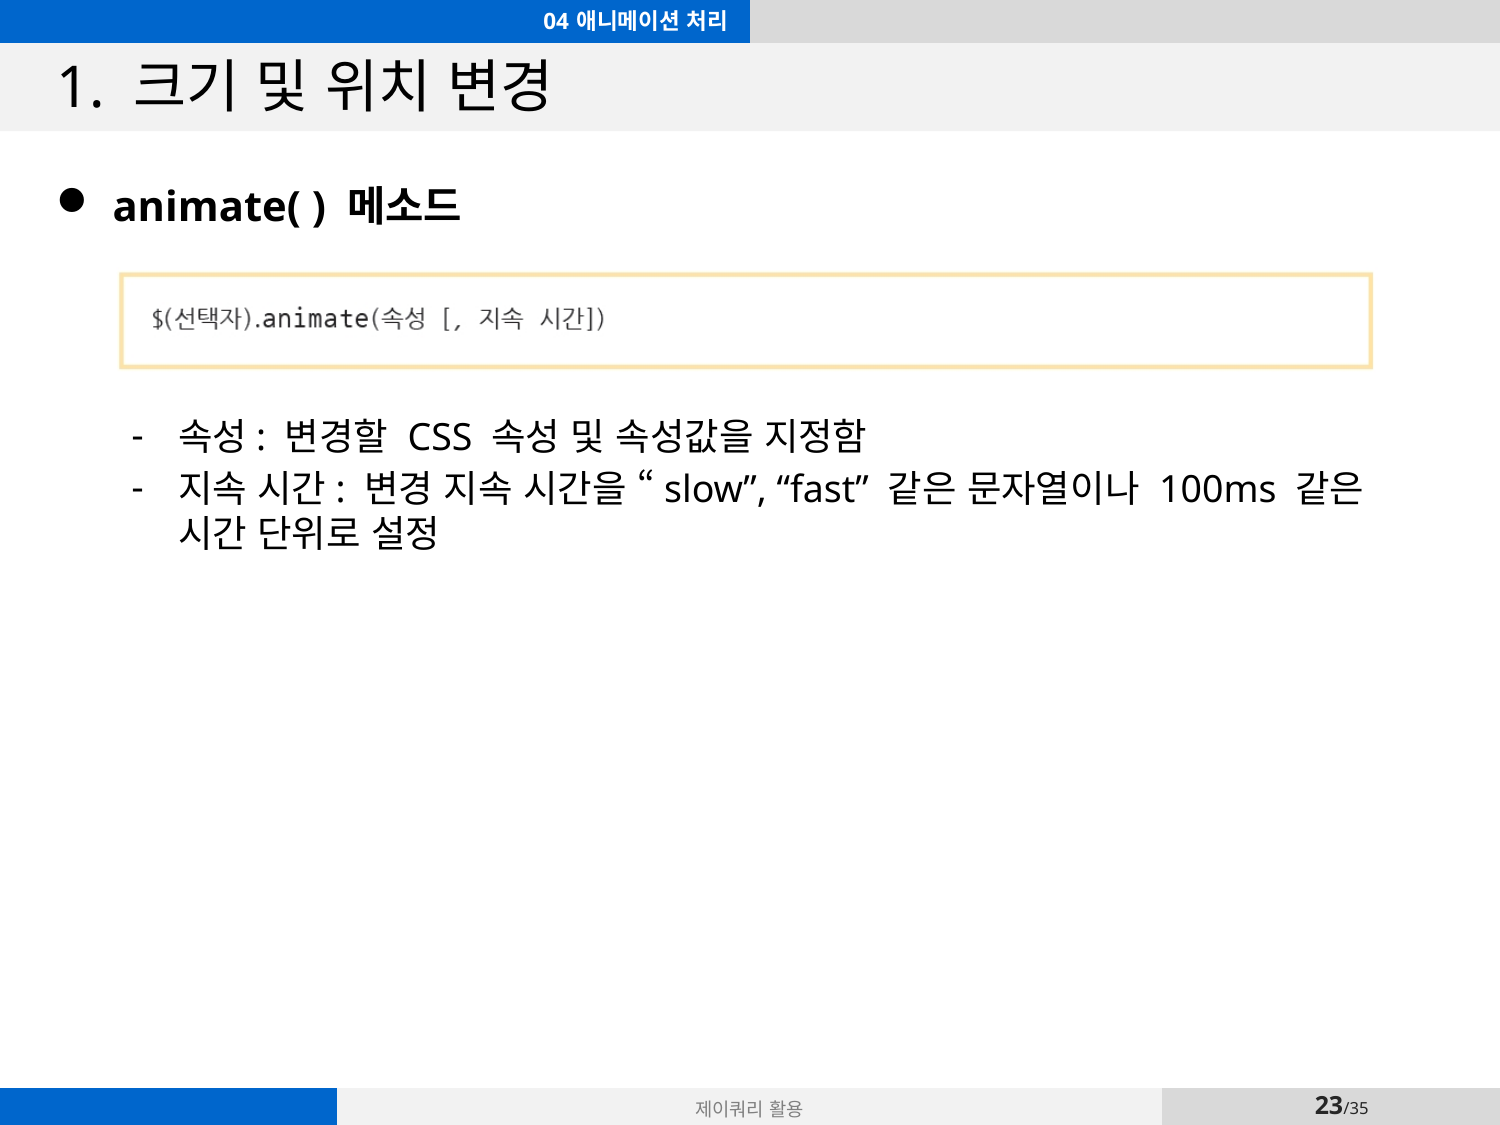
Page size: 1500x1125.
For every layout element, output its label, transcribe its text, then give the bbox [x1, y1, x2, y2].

title 1. 크기 및 위치 변경 [41, 42, 1459, 128]
list animate( ) 메소드 속성: 변경할 CSS 속성 및 속성값을 지정함 지속 시간: 변경 지속 시간을 “slow”, “fast” 같은 문자열이나 100ms 같은 시간 단위로 설정 [41, 172, 1426, 610]
picture [116, 266, 1384, 378]
text_box 04 애니메이션 처리 [0, 0, 743, 43]
